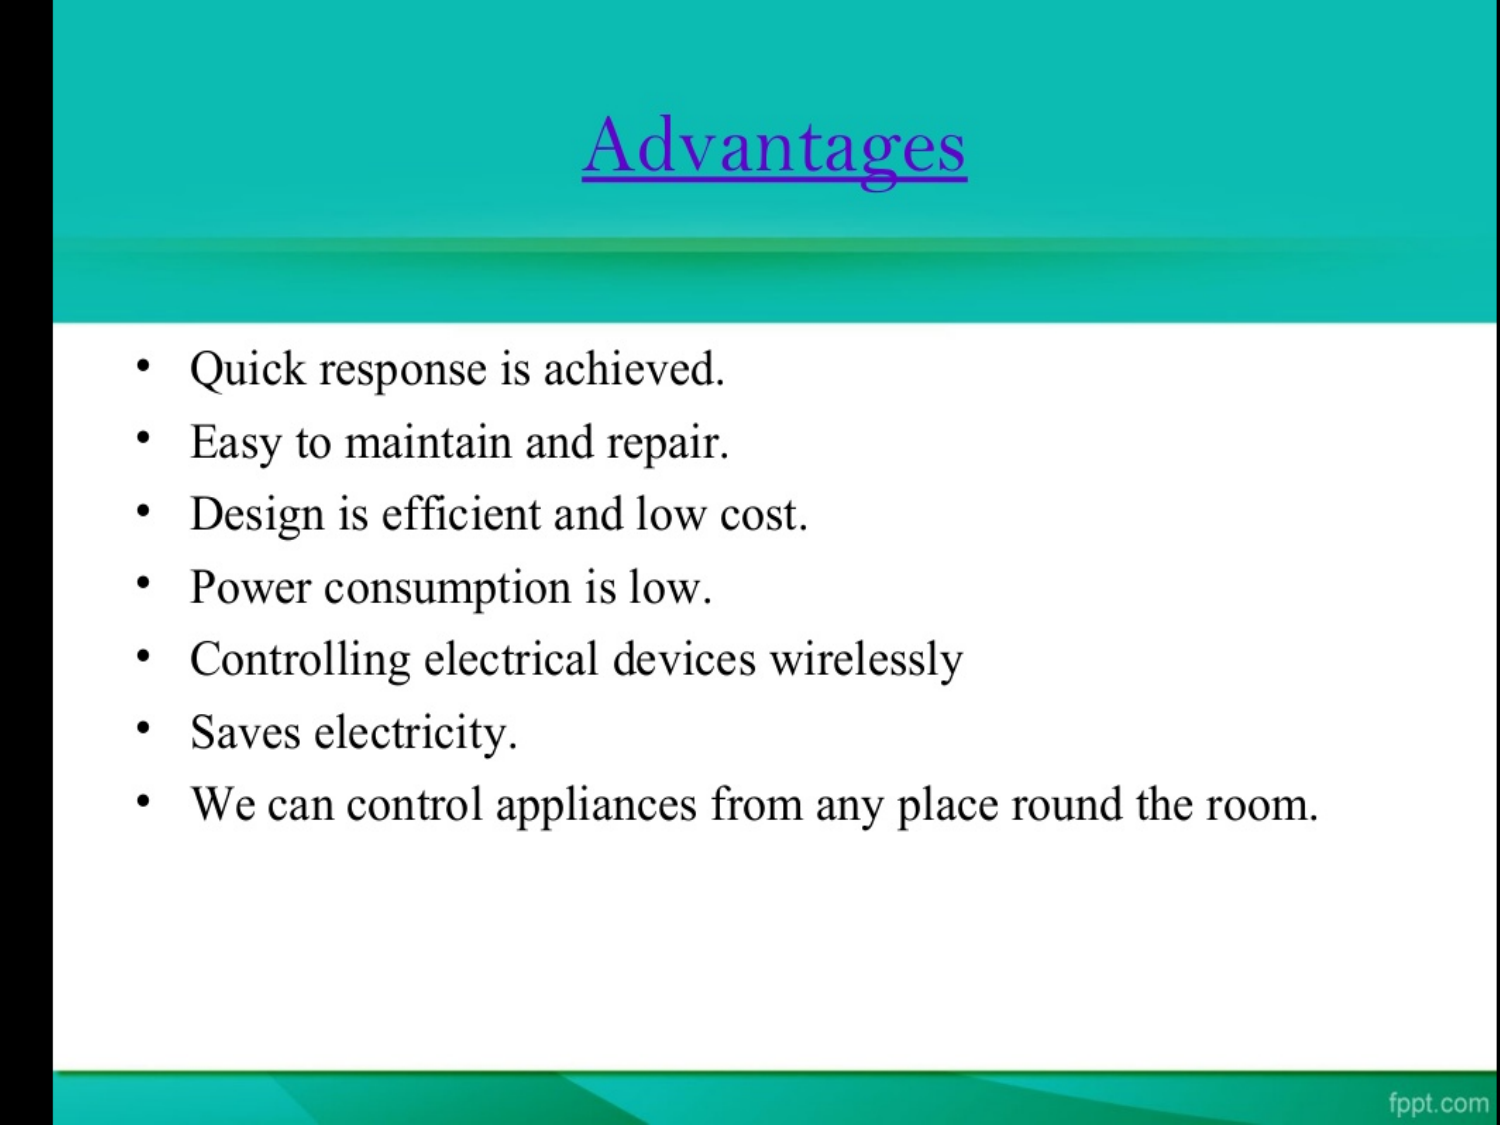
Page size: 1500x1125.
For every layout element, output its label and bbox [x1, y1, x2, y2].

list [0, 0, 1500, 1125]
